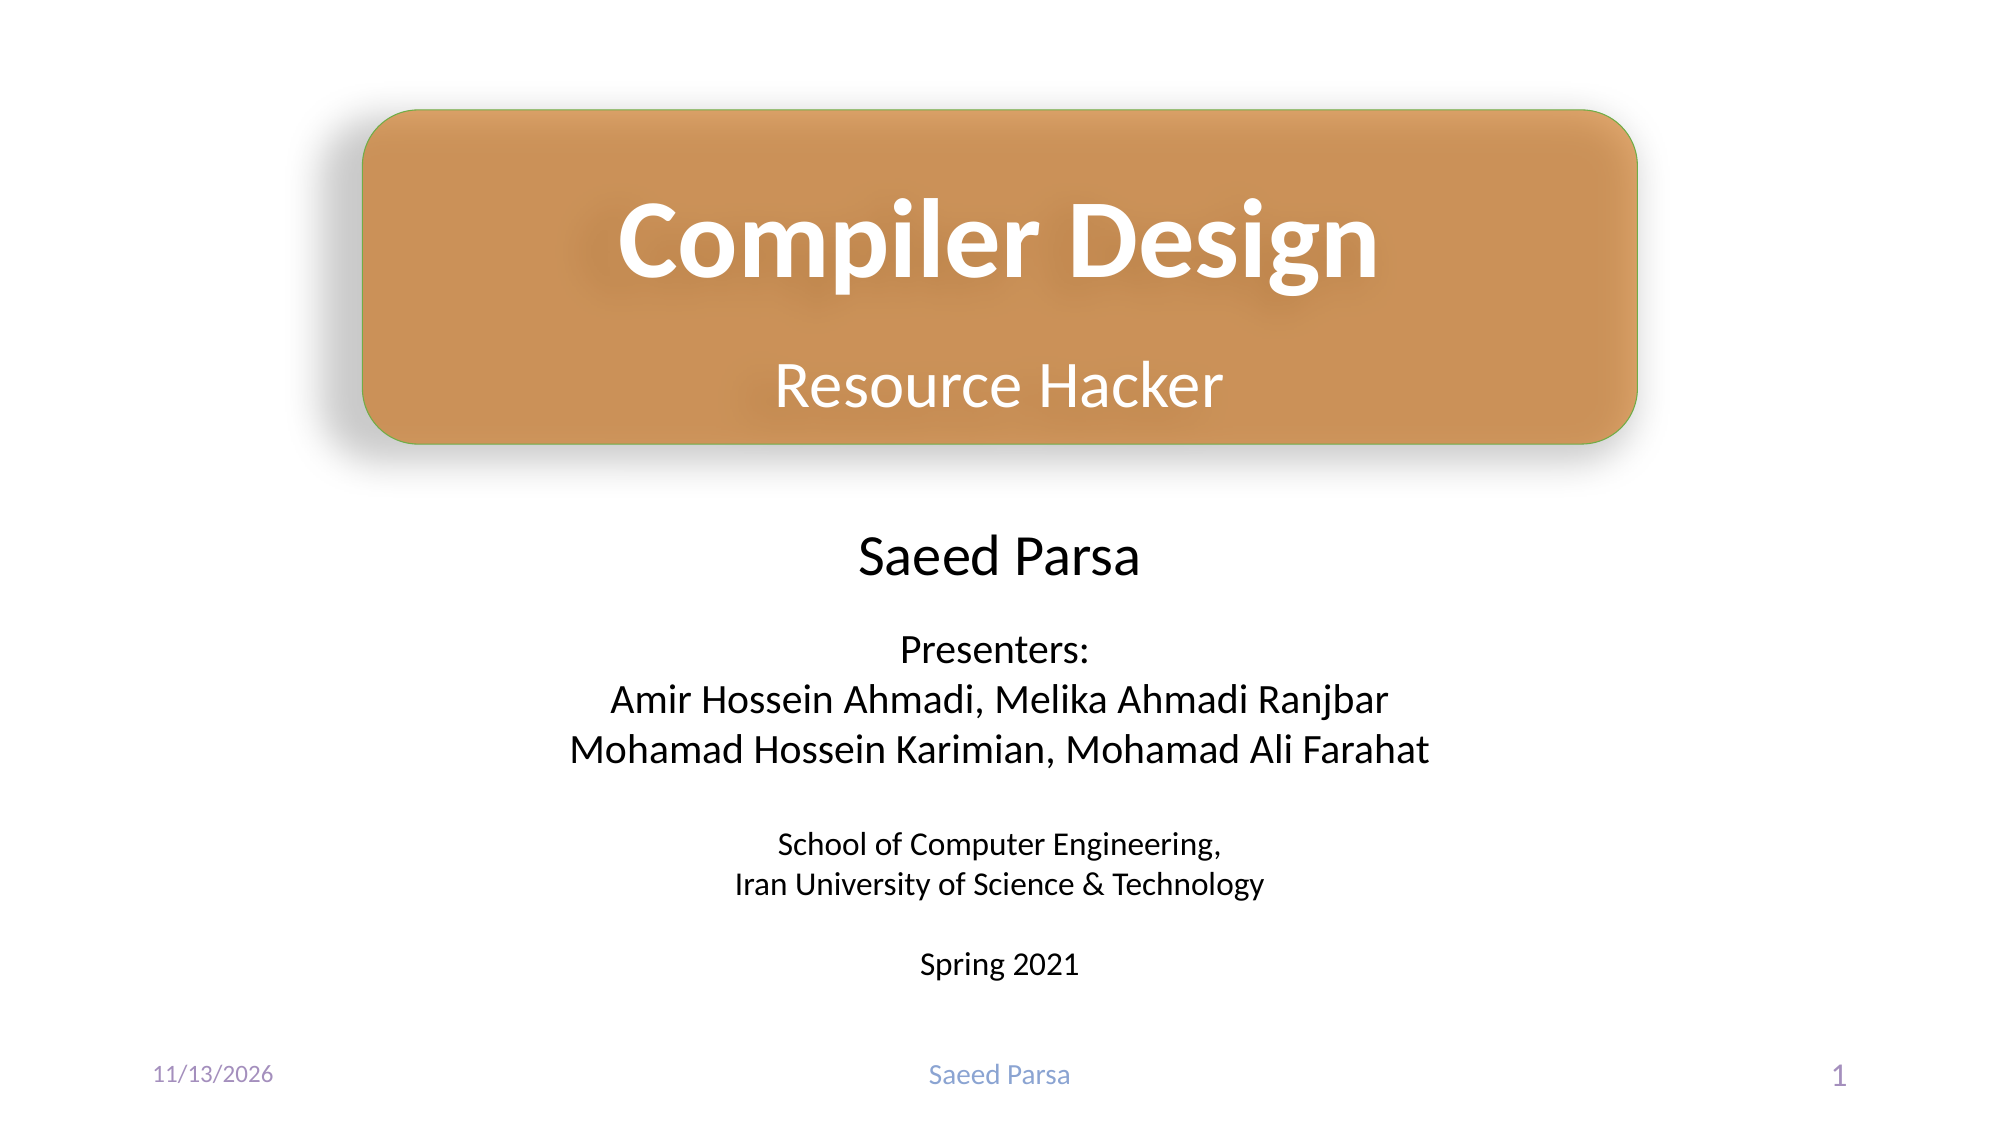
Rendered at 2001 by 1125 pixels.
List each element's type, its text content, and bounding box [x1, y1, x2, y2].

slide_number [137, 1042, 362, 1103]
text_box Saeed Parsa Presenters: Amir Hossein Ahmadi, Melika Ahmadi Ranjbar Mohamad Hossein Karimian, Mohamad Ali Farahat School of Computer Engineering, Iran University of Science & Technology Spring 2021 [362, 509, 1638, 1125]
text_box Compiler Design Resource Hacker [361, 109, 1638, 445]
slide_number 1 [1638, 1042, 1863, 1103]
